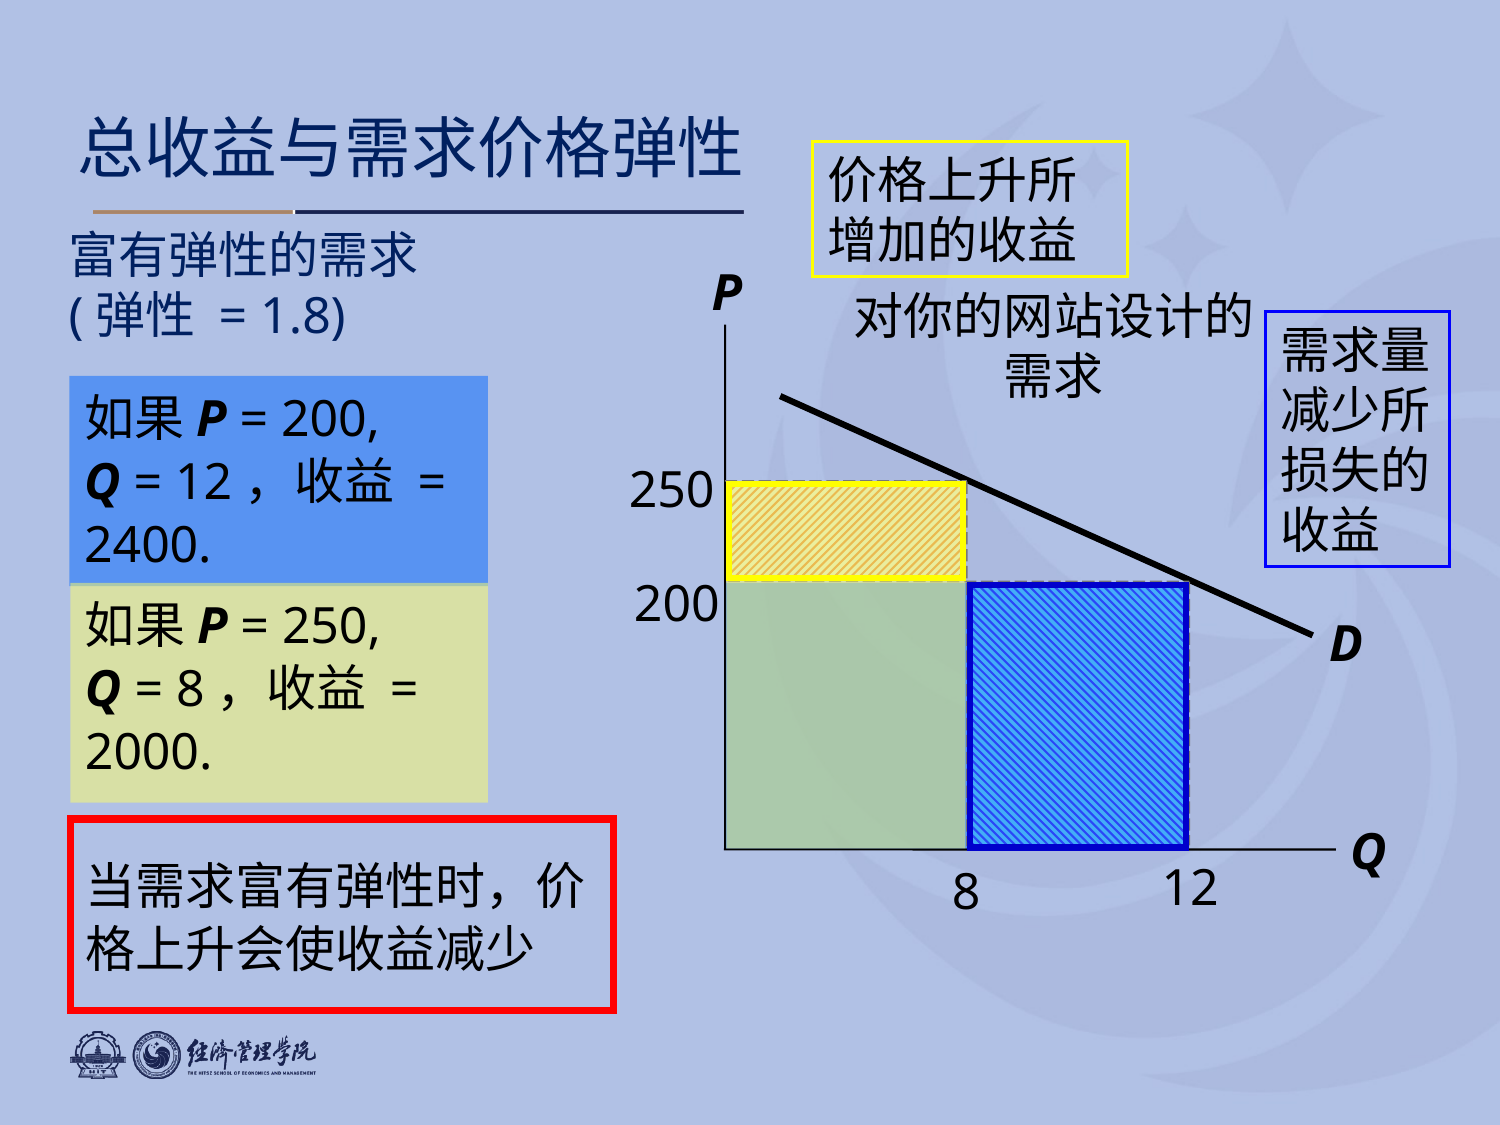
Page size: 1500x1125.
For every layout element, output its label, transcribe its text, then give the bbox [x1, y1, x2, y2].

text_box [685, 252, 1416, 394]
text_box 价格上升所增加的收益 [812, 203, 1128, 251]
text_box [1241, 687, 1416, 888]
list 富有弹性的需求 (弹性 = 1.8) [53, 216, 445, 303]
text_box 当需求富有弹性时，价格上升会使收益减少 [70, 935, 614, 1011]
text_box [70, 449, 1015, 927]
picture [0, 0, 1500, 1125]
text_box 总收益与需求价格弹性 [62, 89, 1181, 203]
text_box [1241, 395, 1422, 679]
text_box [69, 375, 1236, 923]
text_box 需求量减少所损失的收益 [1419, 311, 1450, 567]
